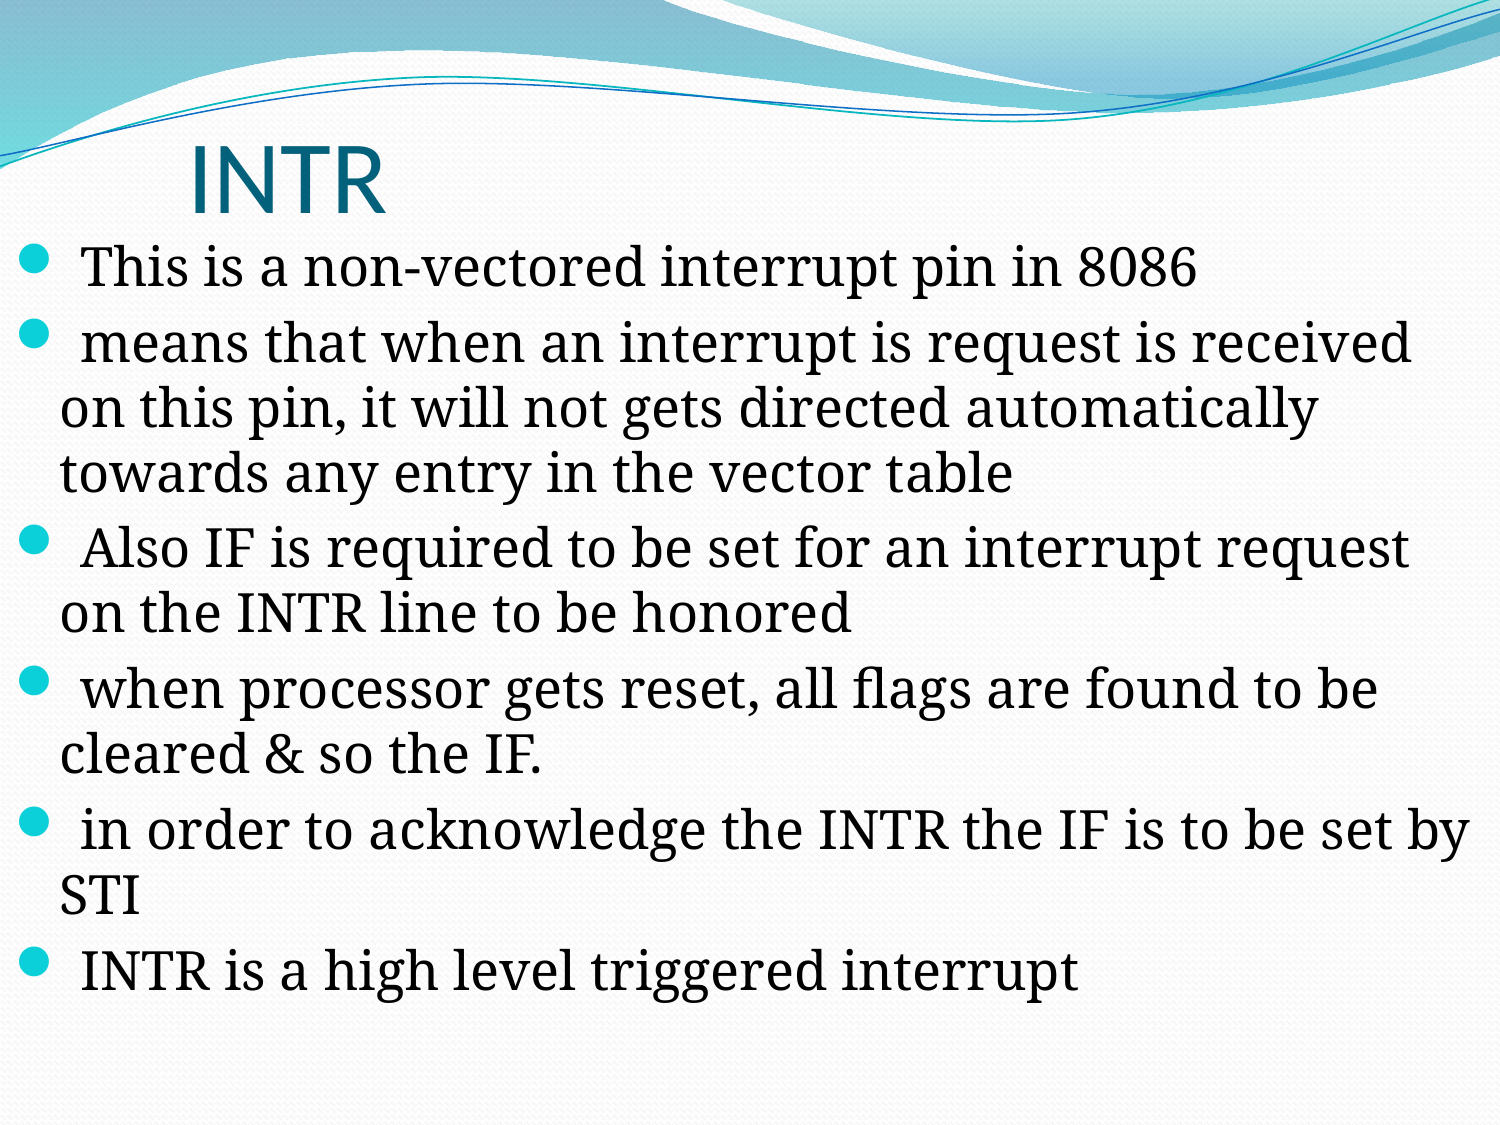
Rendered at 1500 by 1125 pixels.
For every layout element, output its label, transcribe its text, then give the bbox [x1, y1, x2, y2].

list This is a non-vectored interrupt pin in 8086 means that when an interrupt is request is received on this pin, it will not gets directed automatically towards any entry in the vector table Also IF is required to be set for an interrupt request on the INTR line to be honored when processor gets reset, all flags are found to be cleared & so the IF. in order to acknowledge the INTR the IF is to be set by STI INTR is a high level triggered interrupt [0, 224, 1500, 1125]
title INTR [187, 99, 1500, 224]
